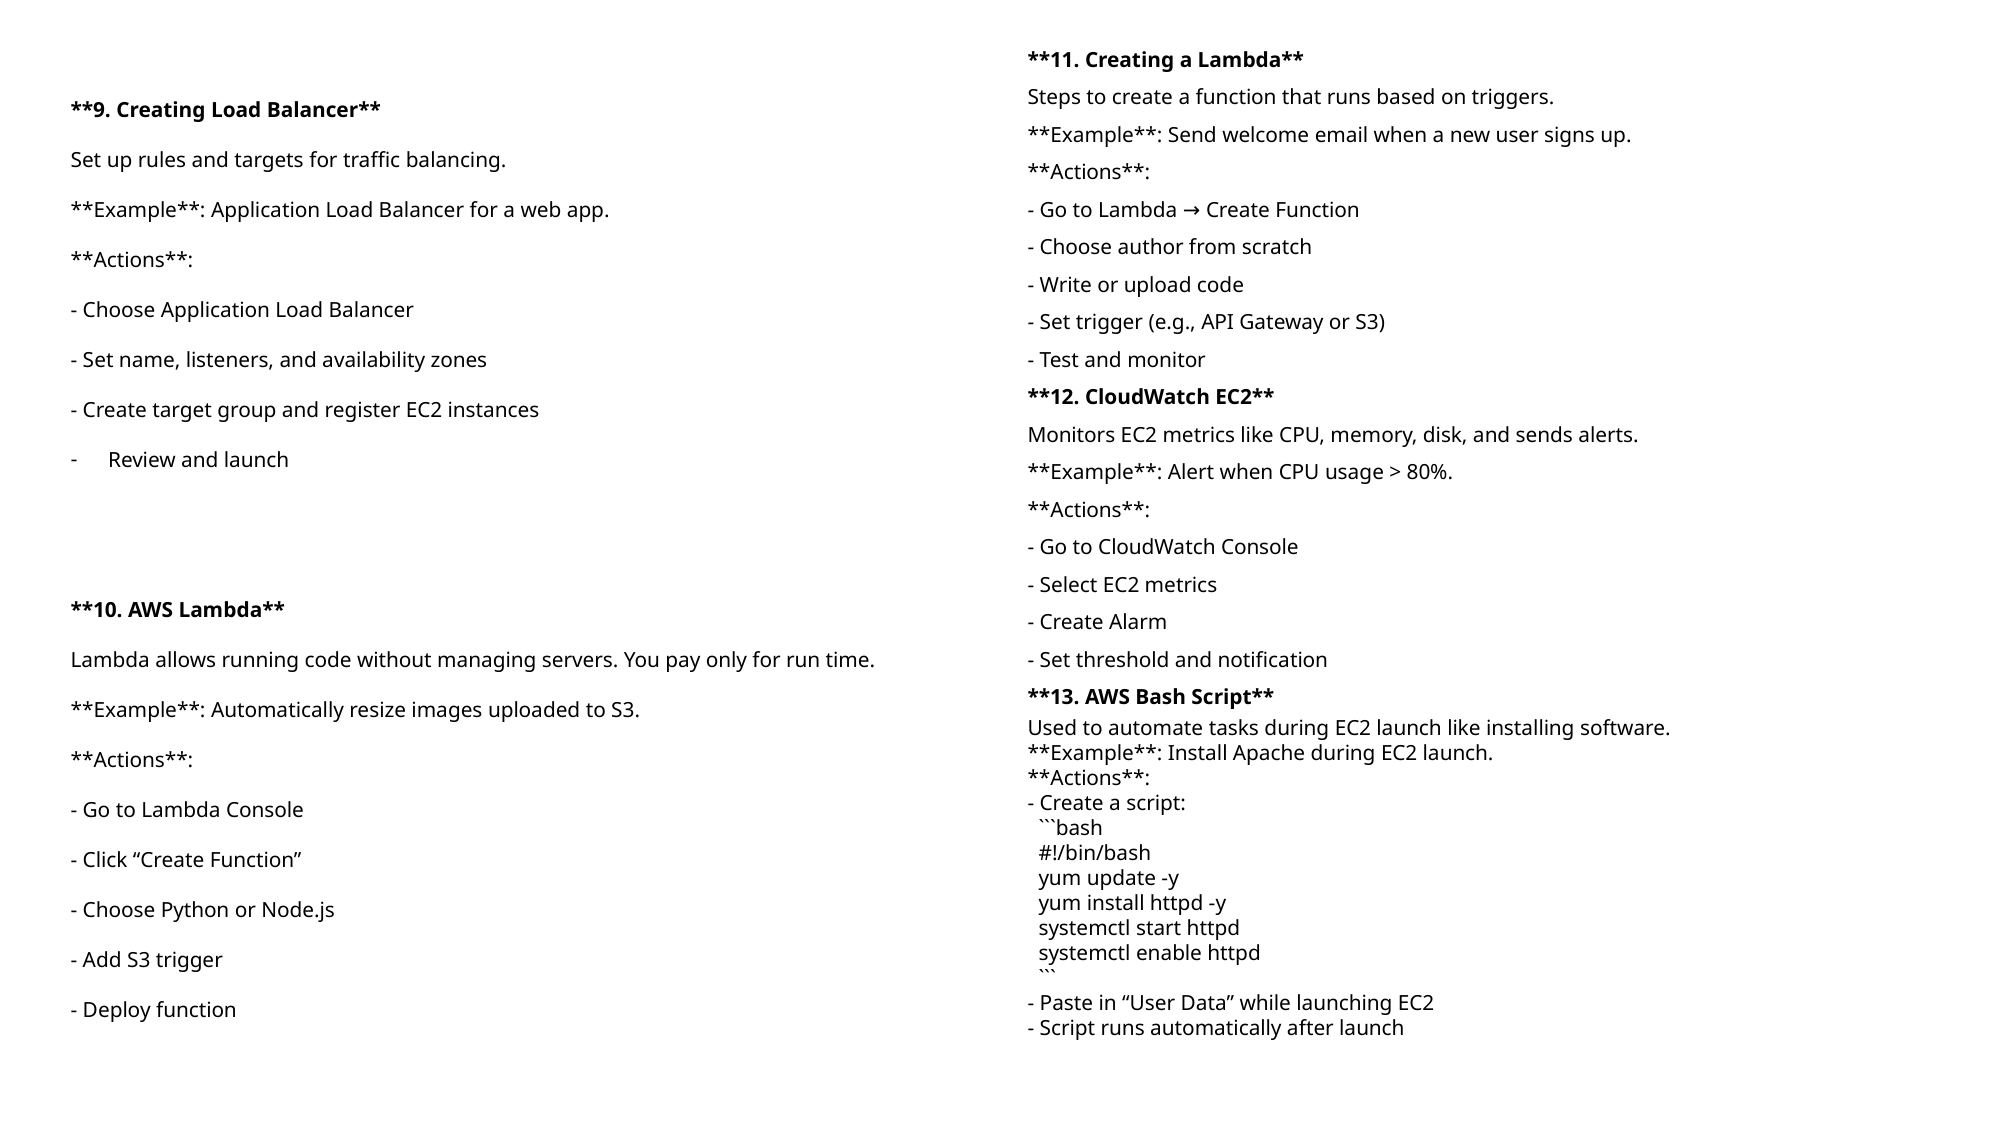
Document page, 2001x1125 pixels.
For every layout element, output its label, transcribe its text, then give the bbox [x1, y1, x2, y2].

text_box **9. Creating Load Balancer** Set up rules and targets for traffic balancing. **Example**: Application Load Balancer for a web app. **Actions**: - Choose Application Load Balancer - Set name, listeners, and availability zones - Create target group and register EC2 instances Review and launch **10. AWS Lambda** Lambda allows running code without managing servers. You pay only for run time. **Example**: Automatically resize images uploaded to S3. **Actions**: - Go to Lambda Console - Click “Create Function” - Choose Python or Node.js - Add S3 trigger - Deploy function [55, 38, 1013, 1064]
list **11. Creating a Lambda** Steps to create a function that runs based on triggers. **Example**: Send welcome email when a new user signs up. **Actions**: - Go to Lambda → Create Function - Choose author from scratch - Write or upload code - Set trigger (e.g., API Gateway or S3) - Test and monitor **12. CloudWatch EC2** Monitors EC2 metrics like CPU, memory, disk, and sends alerts. **Example**: Alert when CPU usage > 80%. **Actions**: - Go to CloudWatch Console - Select EC2 metrics - Create Alarm - Set threshold and notification **13. AWS Bash Script** Used to automate tasks during EC2 launch like installing software. **Example**: Install Apache during EC2 launch. **Actions**: - Create a script: ```bash #!/bin/bash yum update -y yum install httpd -y systemctl start httpd systemctl enable httpd ``` - Paste in “User Data” while launching EC2 - Script runs automatically after launch [1013, 38, 1863, 1064]
